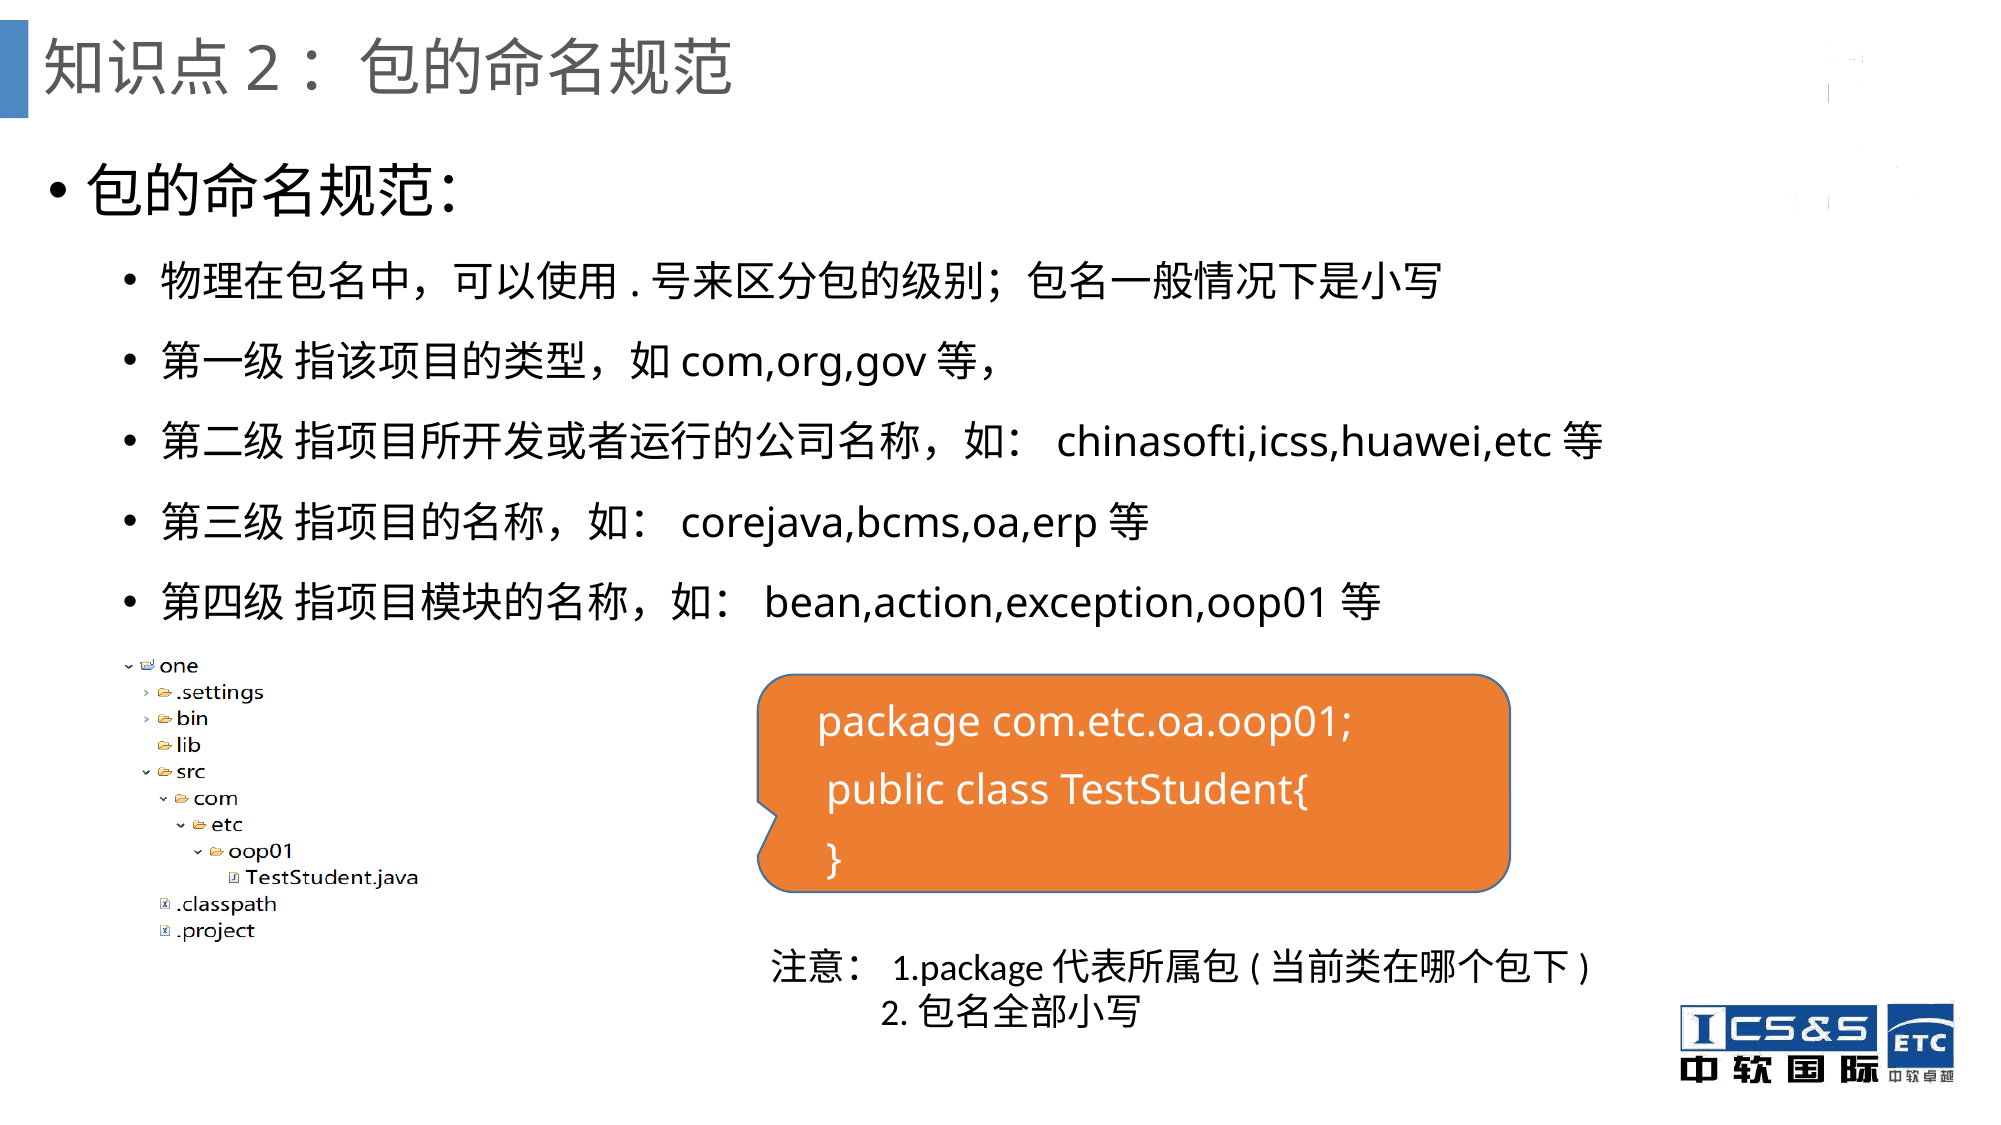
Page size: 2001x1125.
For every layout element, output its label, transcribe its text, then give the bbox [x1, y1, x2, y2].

title 知识点2：包的命名规范 [28, 0, 1927, 140]
picture [124, 651, 508, 961]
text_box package com.etc.oa.oop01; public class TestStudent{ } [756, 673, 1512, 894]
text_box 注意：1.package代表所属包(当前类在哪个包下) 2.包名全部小写 [755, 935, 1605, 1041]
picture [1669, 994, 1963, 1093]
list 包的命名规范： 物理在包名中，可以使用.号来区分包的级别；包名一般情况下是小写 第一级 指该项目的类型，如com,org,gov等， 第二级 指项目所开发或者运行的公司名称，如：chinasofti,icss,huawei,etc等 第三级 指项目的名称，如：corejava,bcms,oa,erp等 第四级 指项目模块的名称，如：bean,action,exception,oop01等 [32, 111, 1968, 675]
